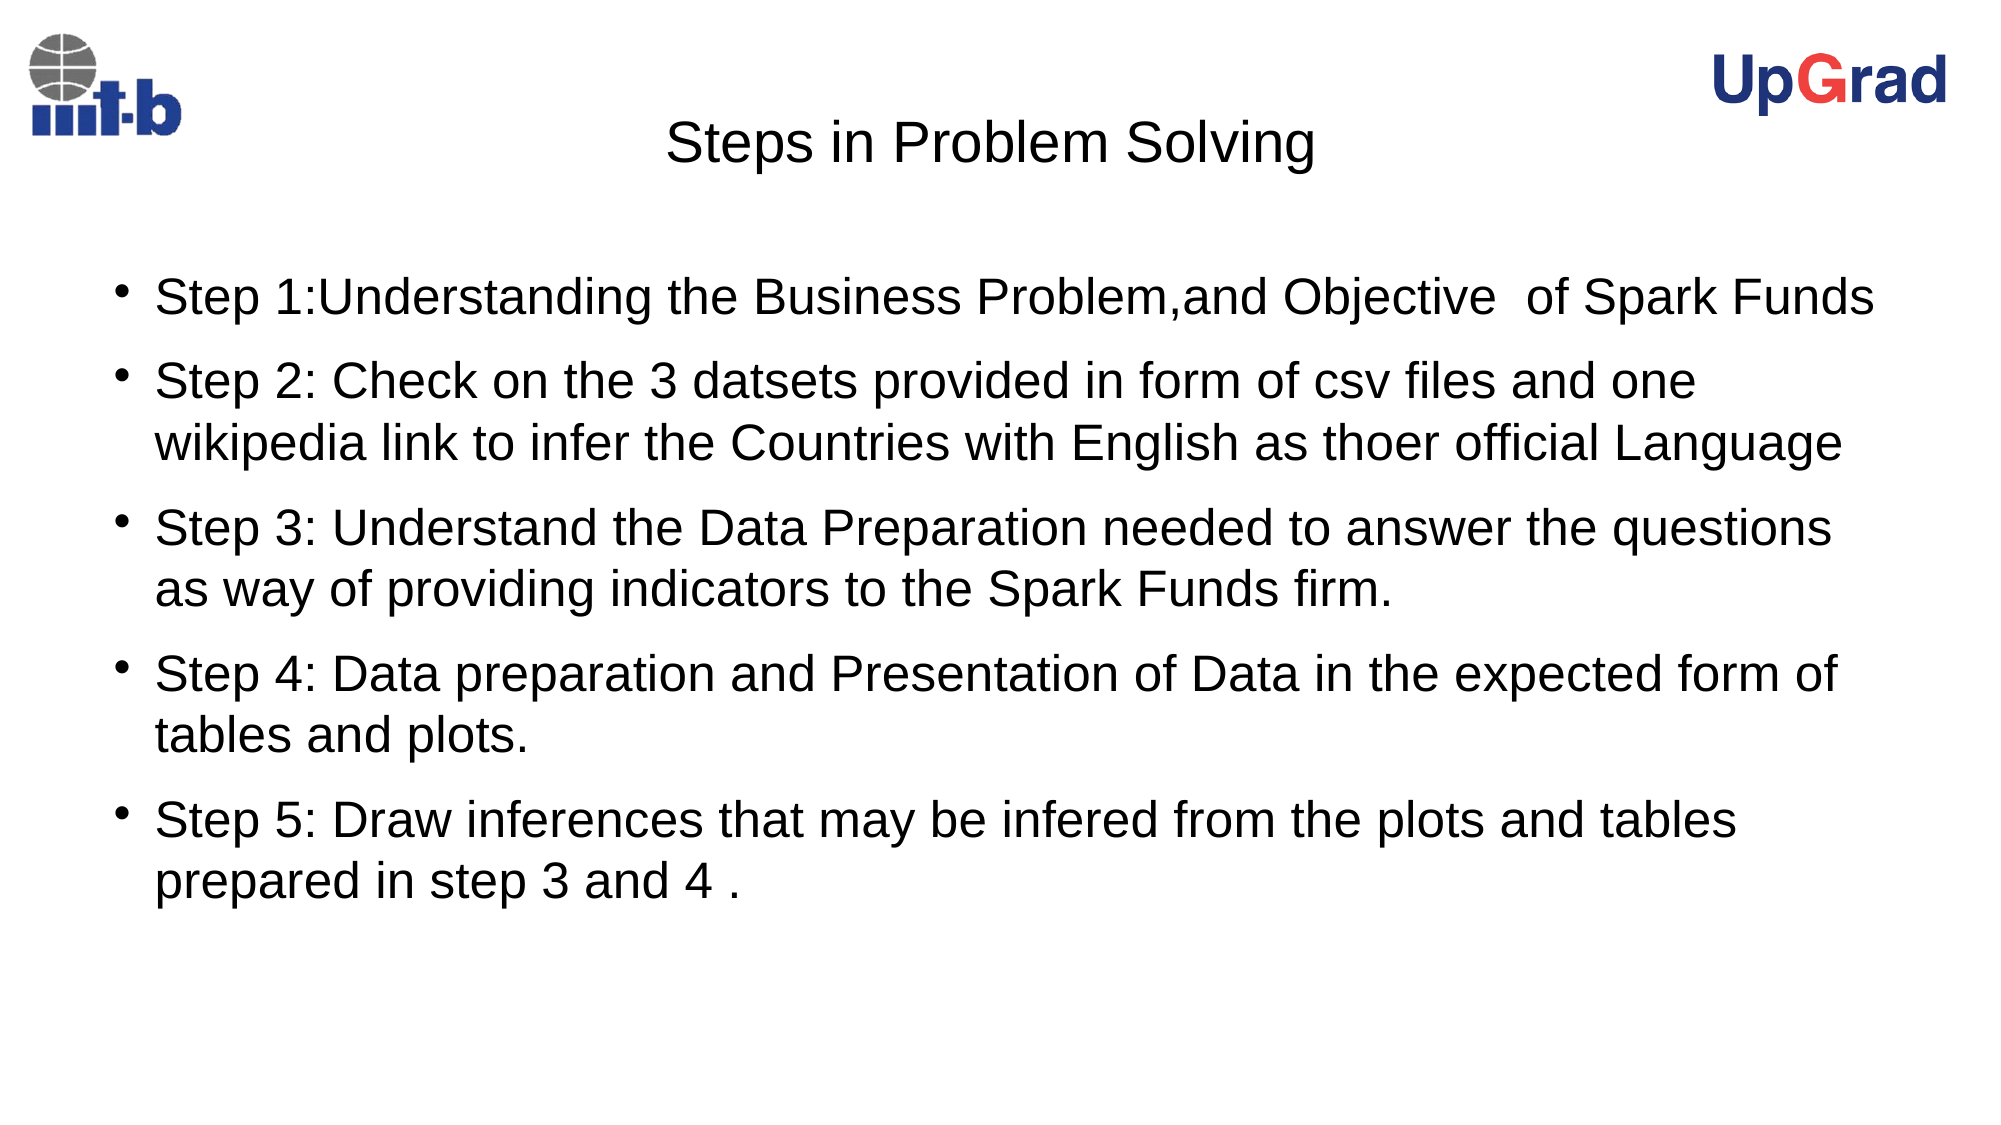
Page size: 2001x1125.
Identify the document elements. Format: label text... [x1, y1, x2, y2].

text_box Steps in Problem Solving [99, 44, 1900, 233]
picture [1900, 53, 1952, 116]
picture [0, 29, 208, 163]
text_box Step 1:Understanding the Business Problem,and Objective of Spark Funds Step 2: Check on the 3 datsets provided in form of csv files and one wikipedia link to infer the Countries with English as thoer official Language Step 3: Understand the Data Preparation needed to answer the questions as way of providing indicators to the Spark Funds firm. Step 4: Data preparation and Presentation of Data in the expected form of tables and plots. Step 5: Draw inferences that may be infered from the plots and tables prepared in step 3 and 4 . [99, 263, 1900, 916]
